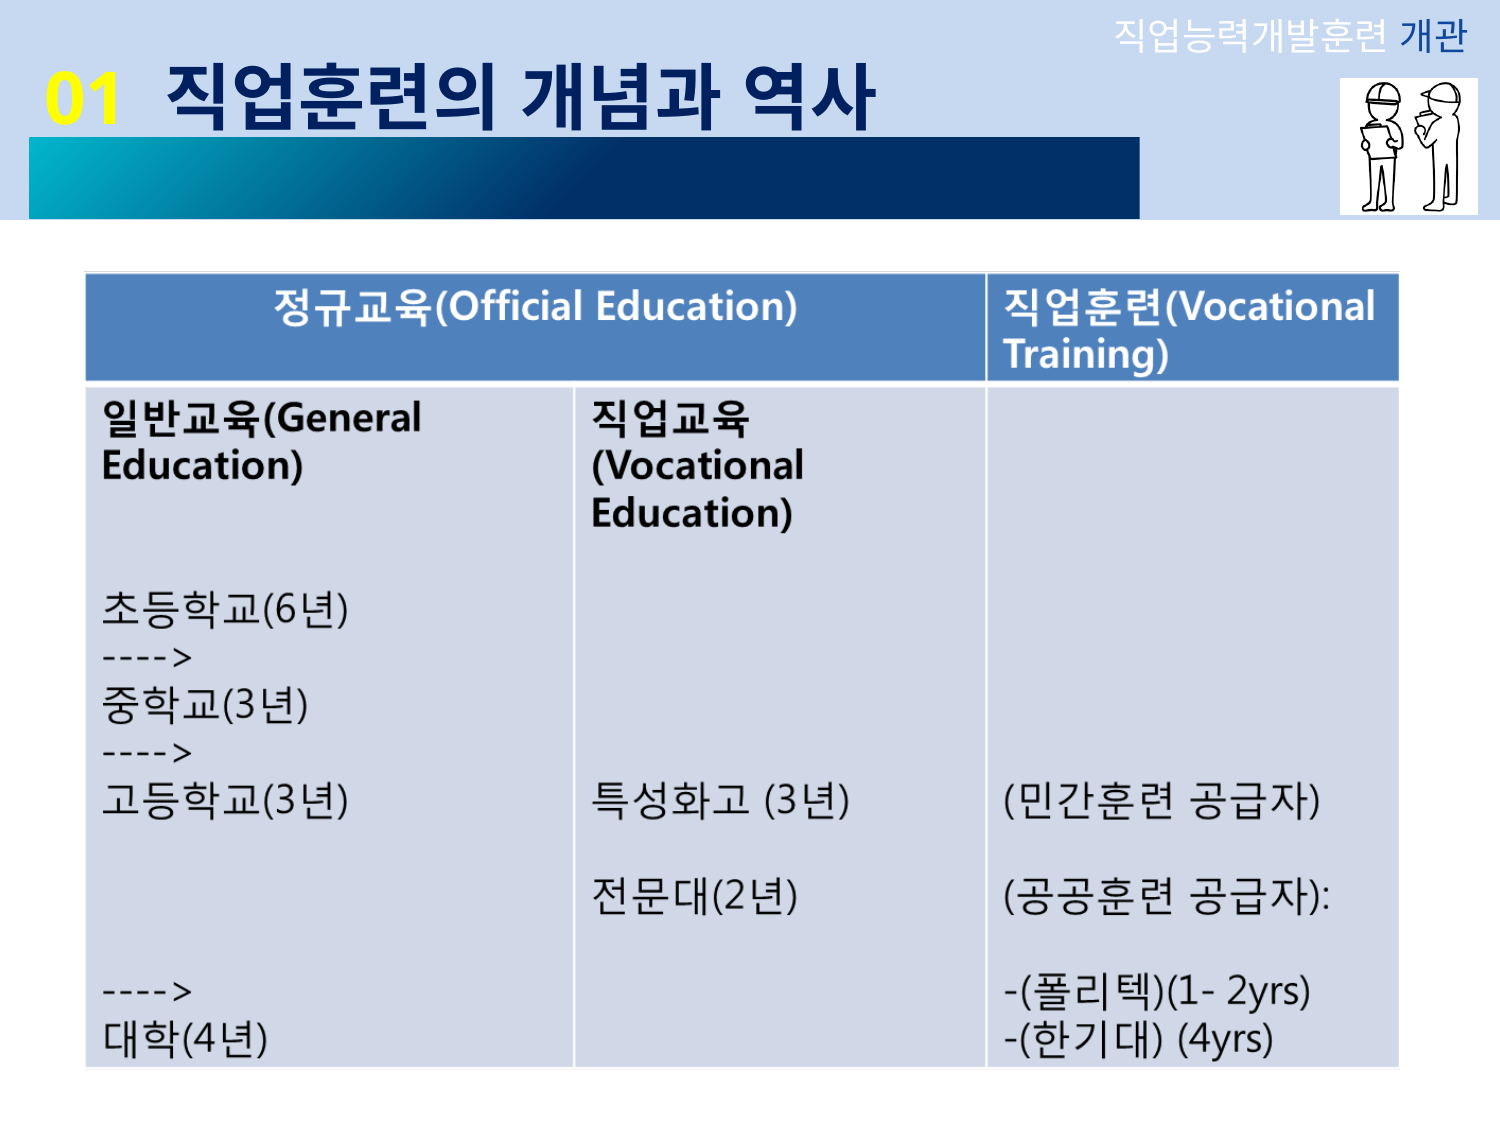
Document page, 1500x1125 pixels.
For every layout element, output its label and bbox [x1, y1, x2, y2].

text_box [0, 0, 1500, 221]
picture [83, 266, 1400, 1088]
text_box [29, 136, 1140, 220]
